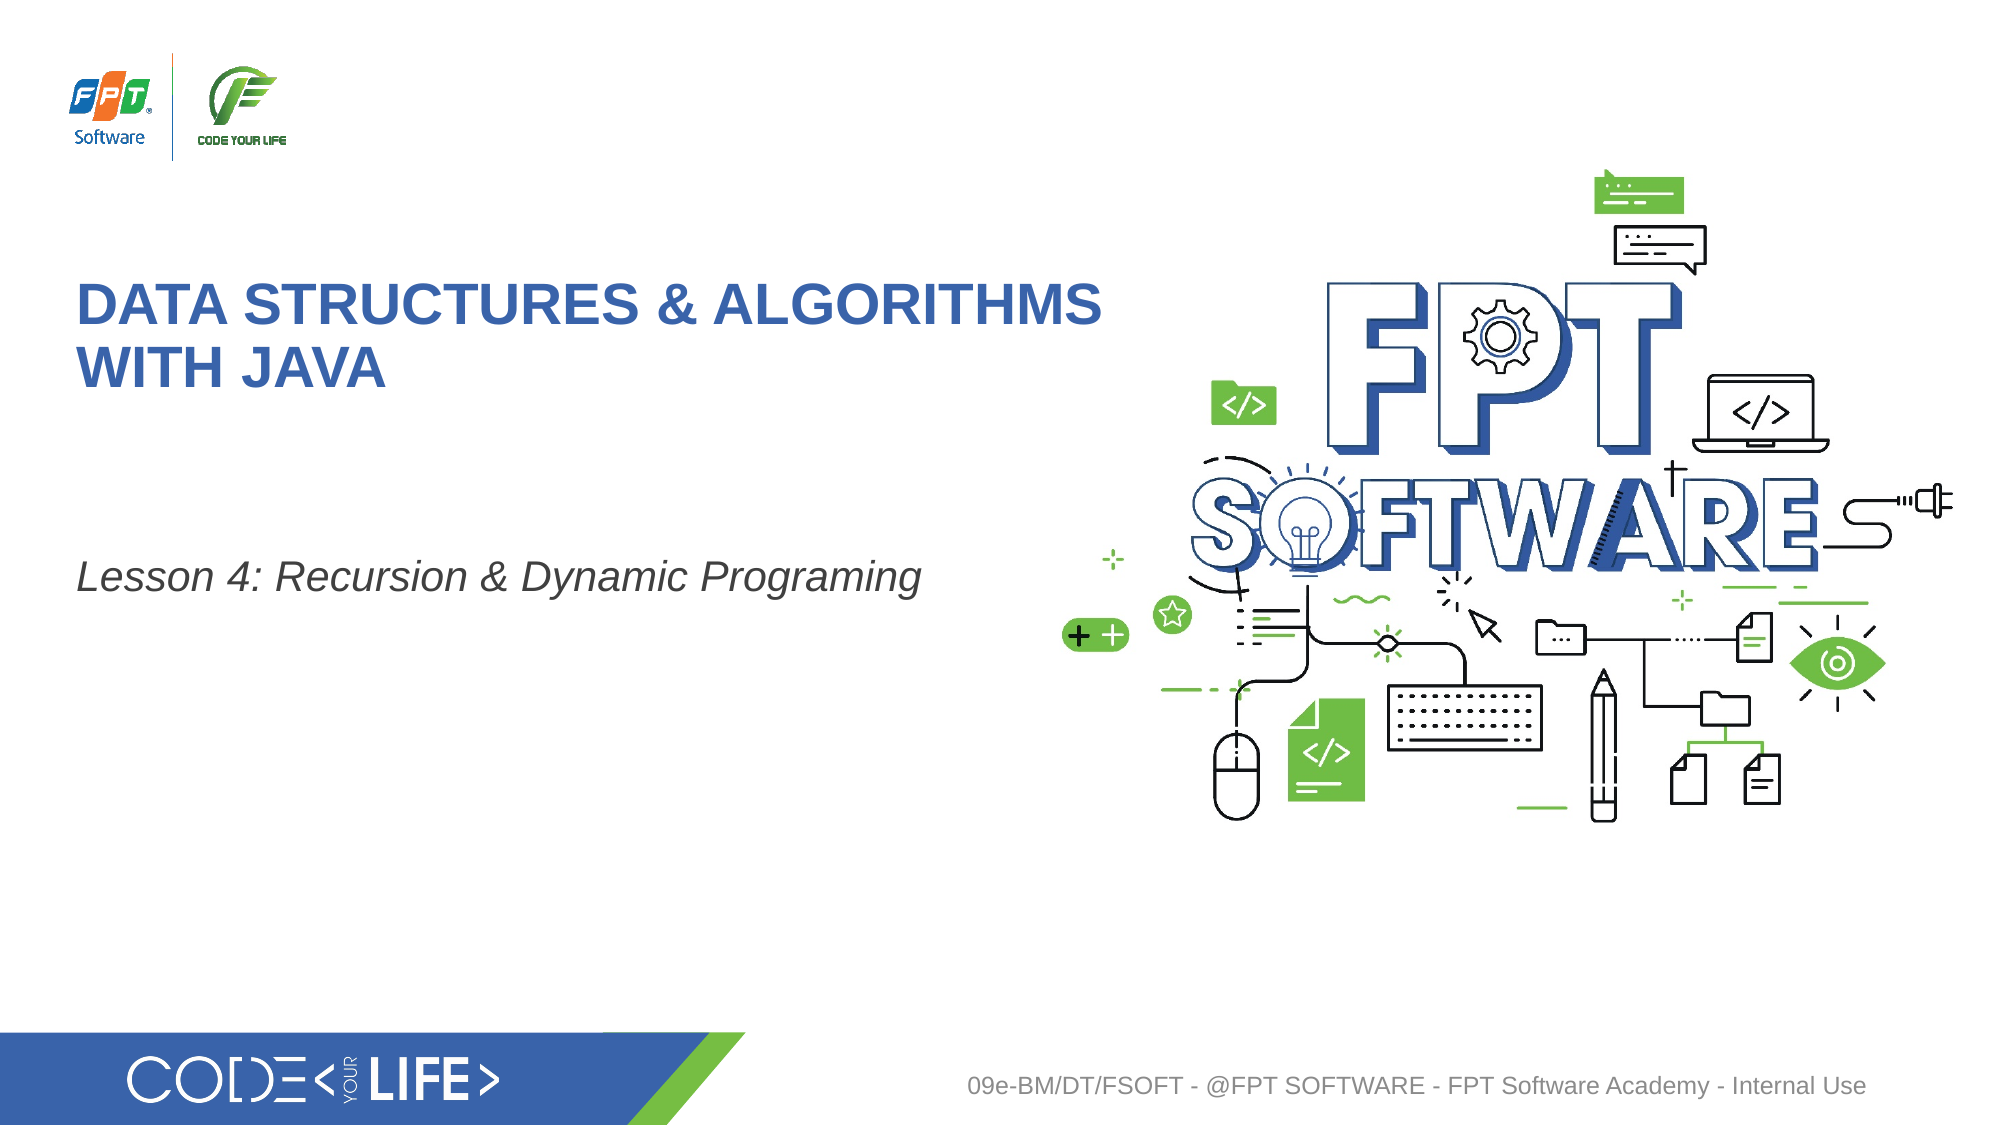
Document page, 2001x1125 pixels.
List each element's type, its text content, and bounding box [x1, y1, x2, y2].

subtitle Lesson 4: Recursion & Dynamic Programing [61, 514, 1133, 608]
title DATA STRUCTURES & ALGORITHMS WITH JAVA [61, 113, 1133, 514]
picture [1042, 0, 1998, 1125]
picture [127, 1056, 499, 1104]
picture [49, 42, 302, 172]
footer 09e-BM/DT/FSOFT - @FPT SOFTWARE - FPT Software Academy - Internal Use [920, 1054, 1916, 1115]
